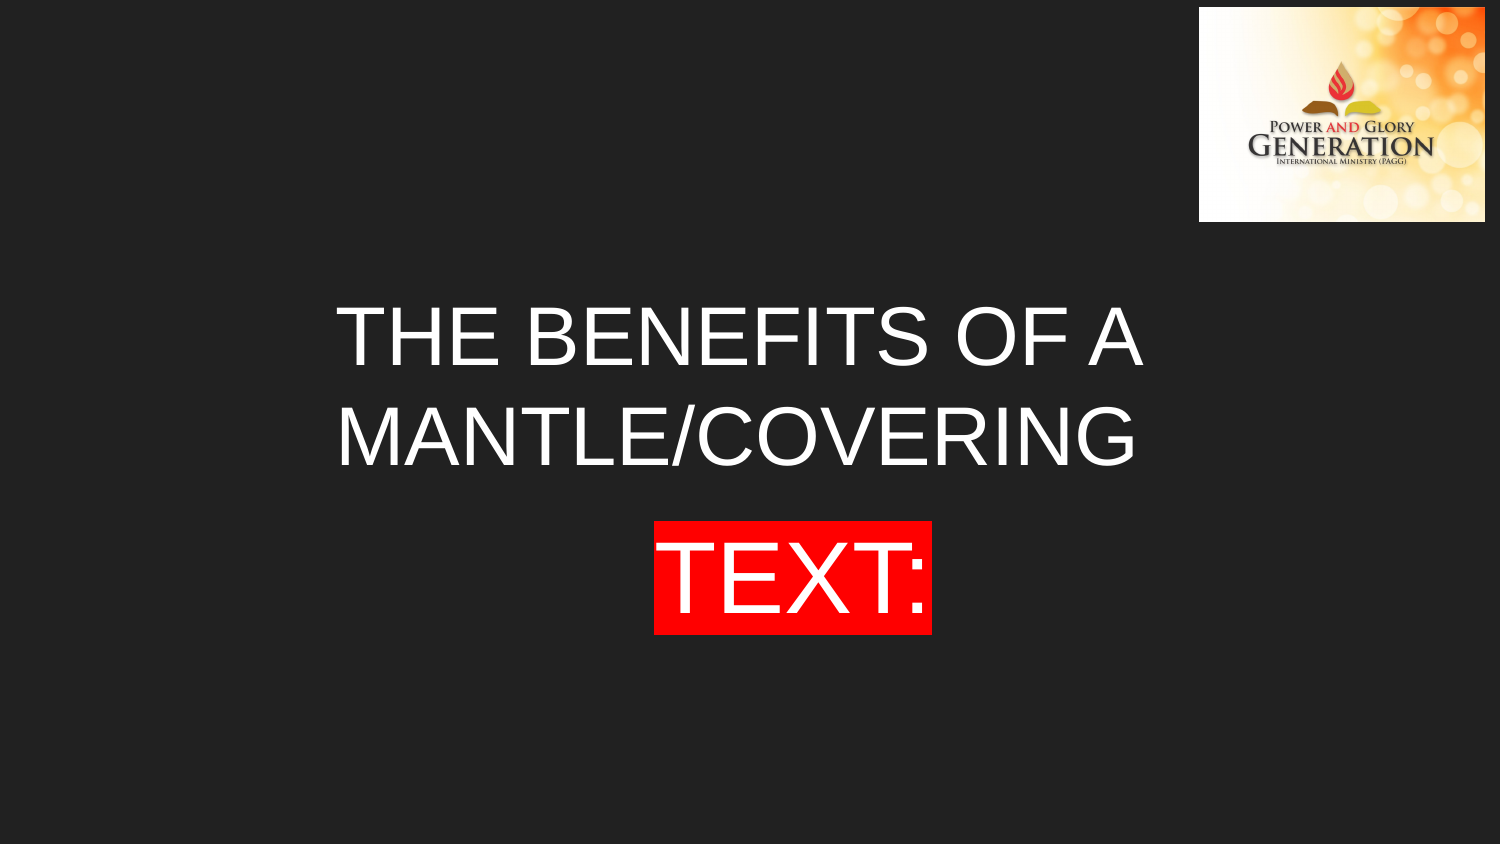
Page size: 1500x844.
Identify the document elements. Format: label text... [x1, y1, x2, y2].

picture [1198, 7, 1485, 222]
subtitle TEXT: [190, 496, 1424, 723]
title THE BENEFITS OF A MANTLE/COVERING [256, 243, 1219, 496]
